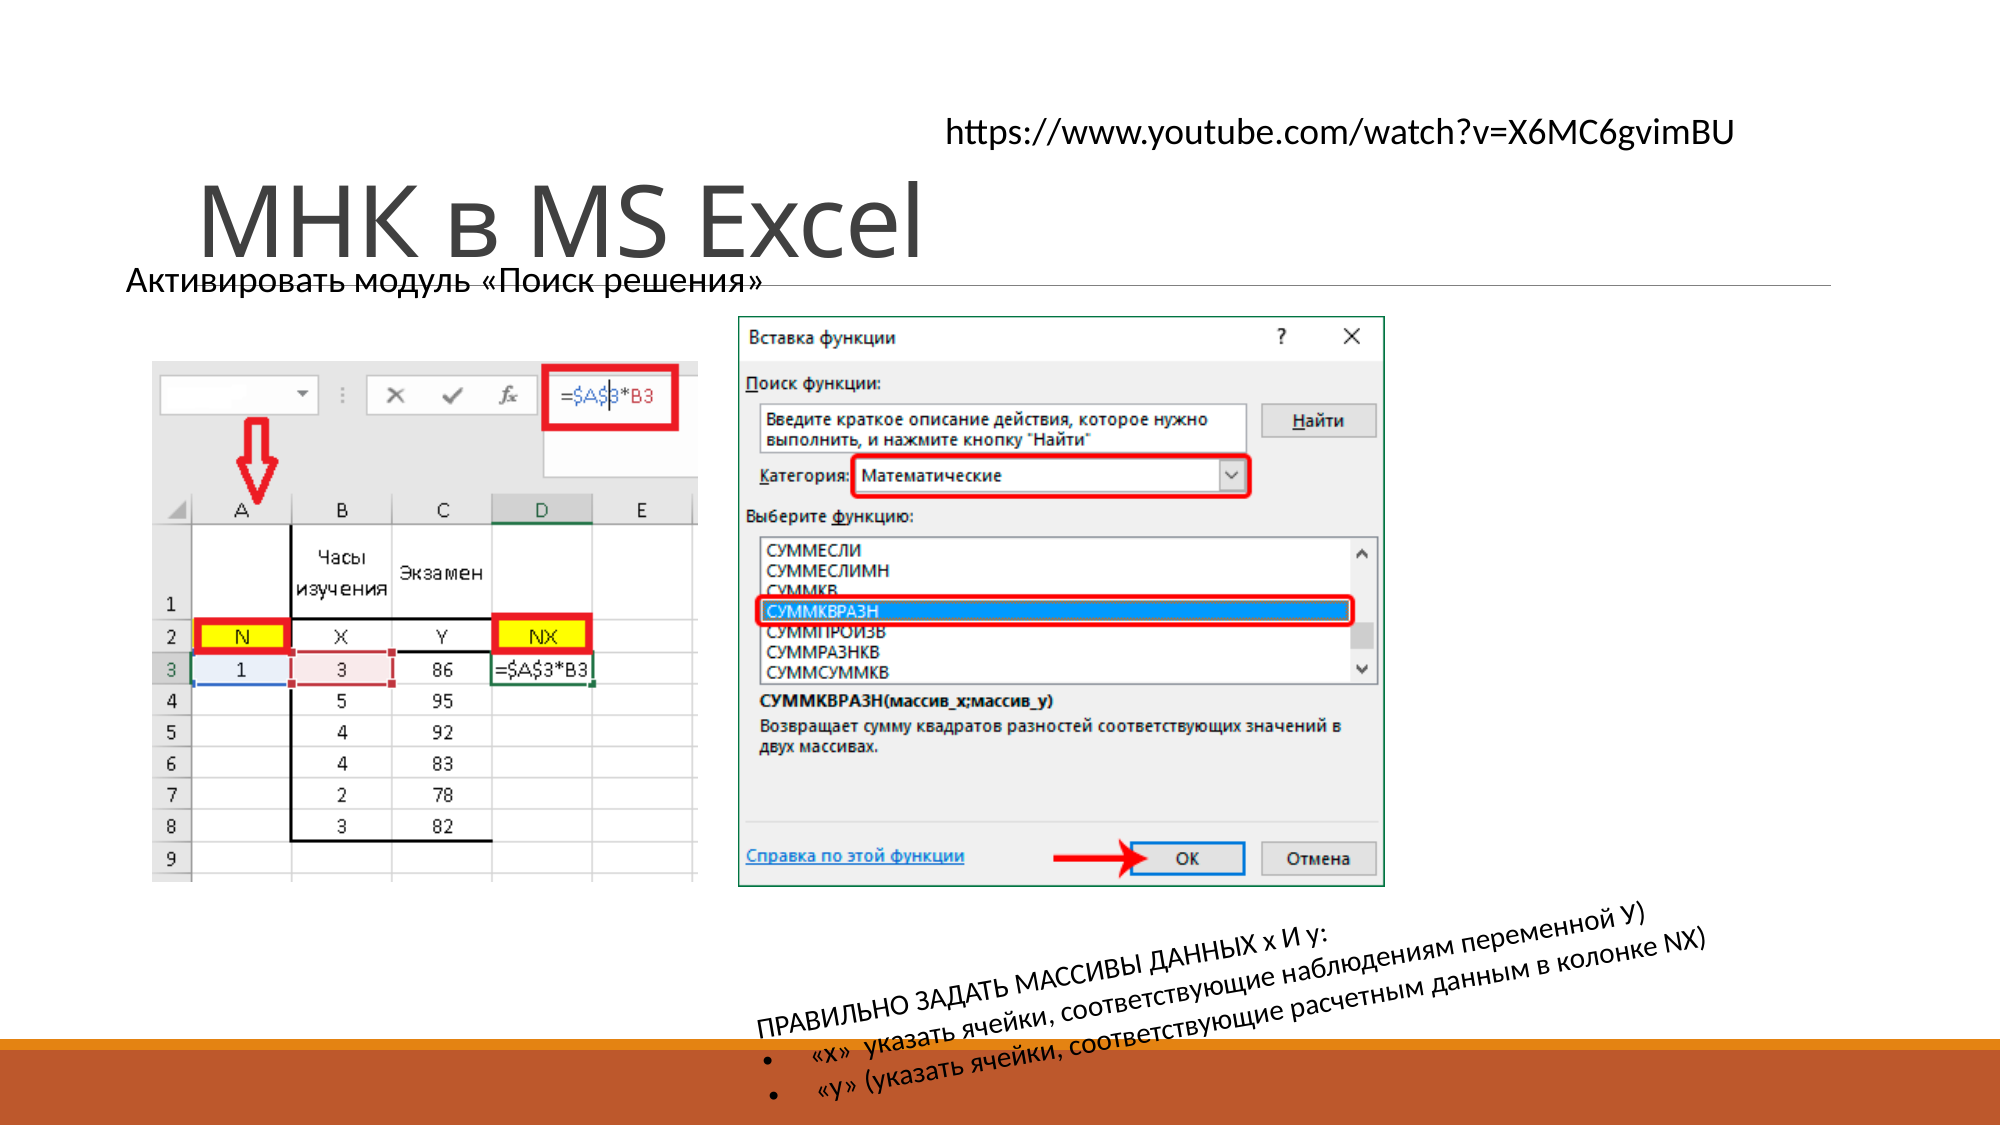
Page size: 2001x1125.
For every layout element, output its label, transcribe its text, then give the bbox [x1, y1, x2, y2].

text_box Активировать модуль «Поиск решения» [111, 247, 966, 308]
picture [737, 316, 1386, 888]
picture [151, 360, 699, 883]
text_box https://www.youtube.com/watch?v=X6MC6gvimBU [930, 99, 1751, 160]
title МНК в MS Excel [180, 47, 1830, 285]
text_box ПРАВИЛЬНО ЗАДАТЬ МАССИВЫ ДАННЫХ х И у: «х» указать ячейки, соответствующие наблюдениям переменной У) «у» (указать ячейки, соответствующие расчетным данным в колонке NX) [738, 800, 1943, 1124]
